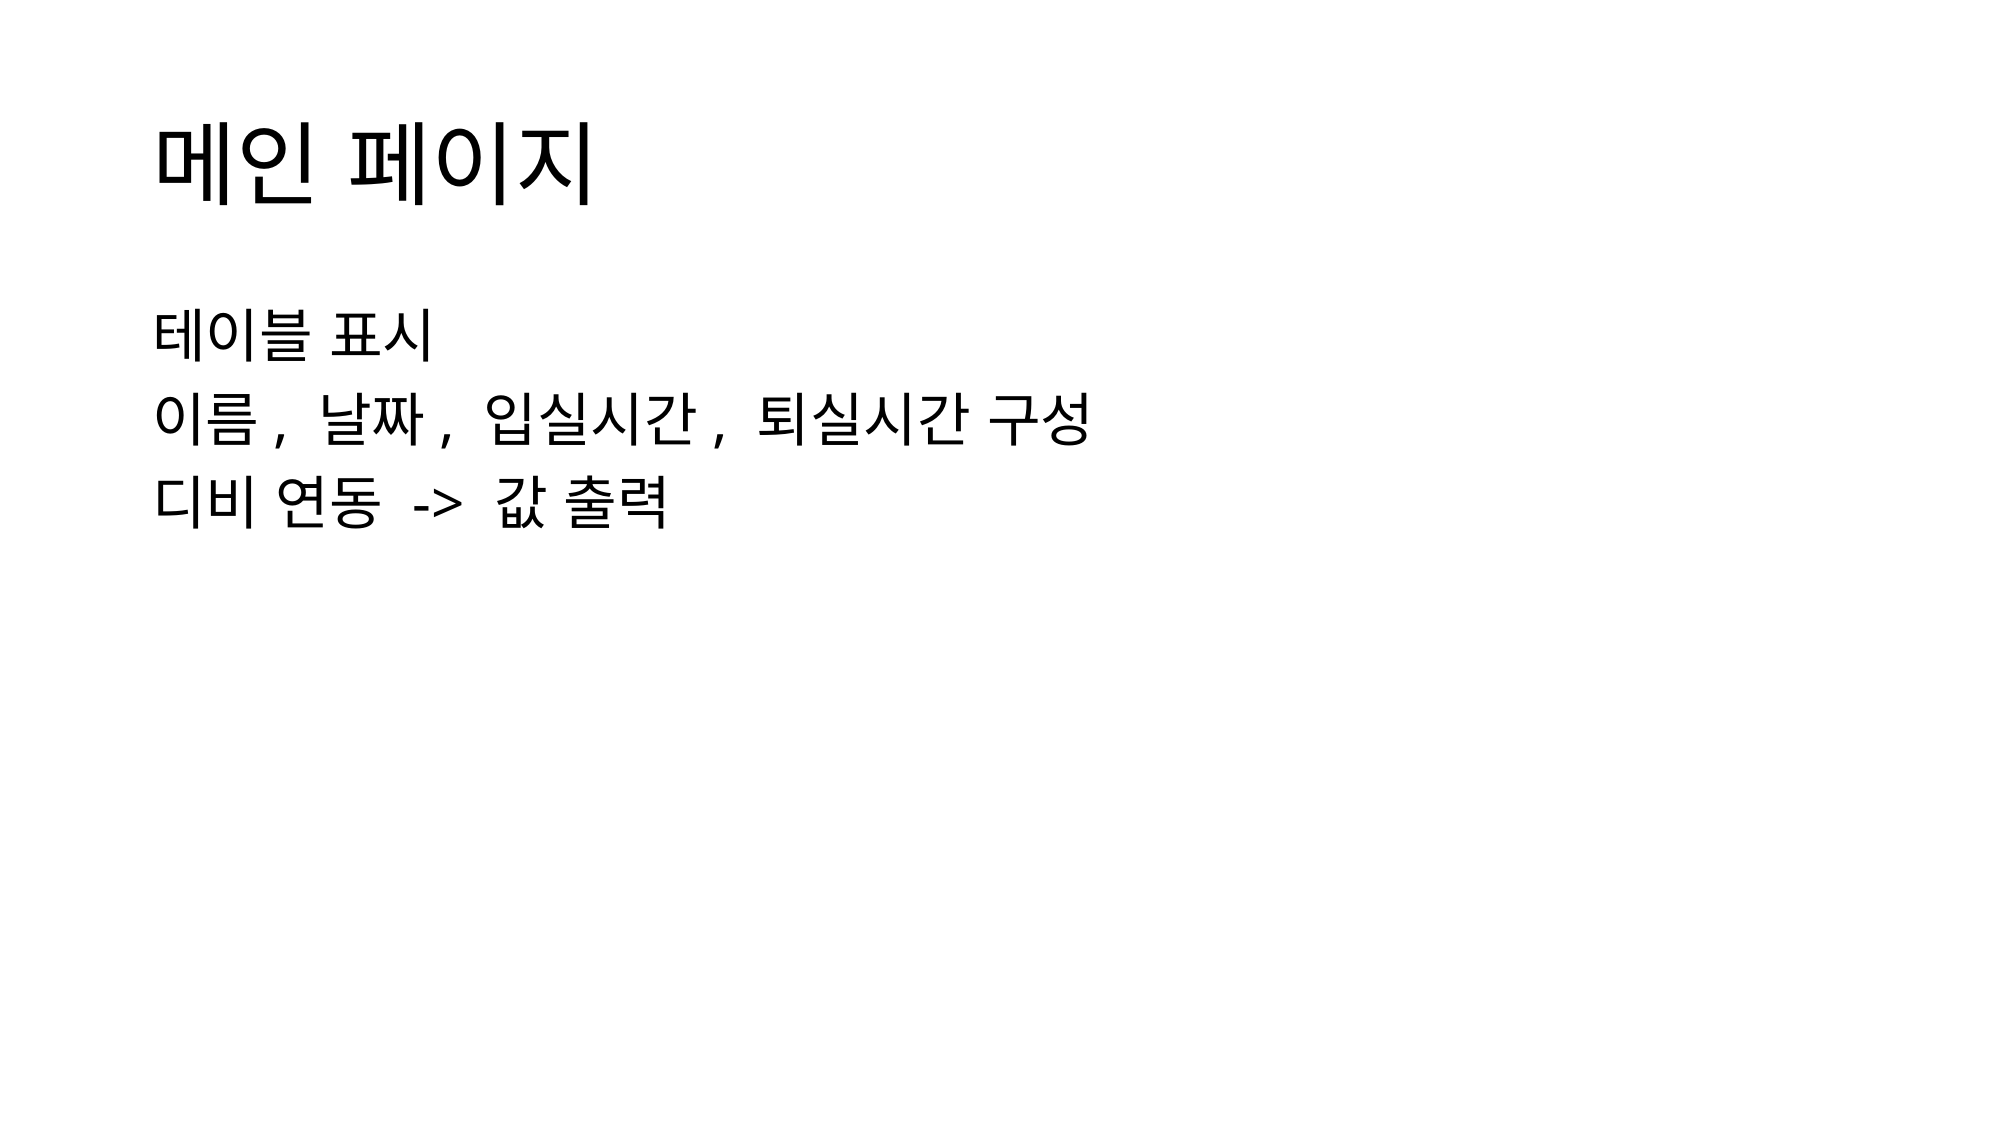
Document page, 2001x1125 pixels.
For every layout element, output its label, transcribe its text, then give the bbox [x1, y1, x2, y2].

title 메인 페이지 [137, 59, 1863, 278]
list 테이블 표시 이름, 날짜, 입실시간, 퇴실시간 구성 디비 연동 -> 값 출력 [137, 299, 1863, 1014]
